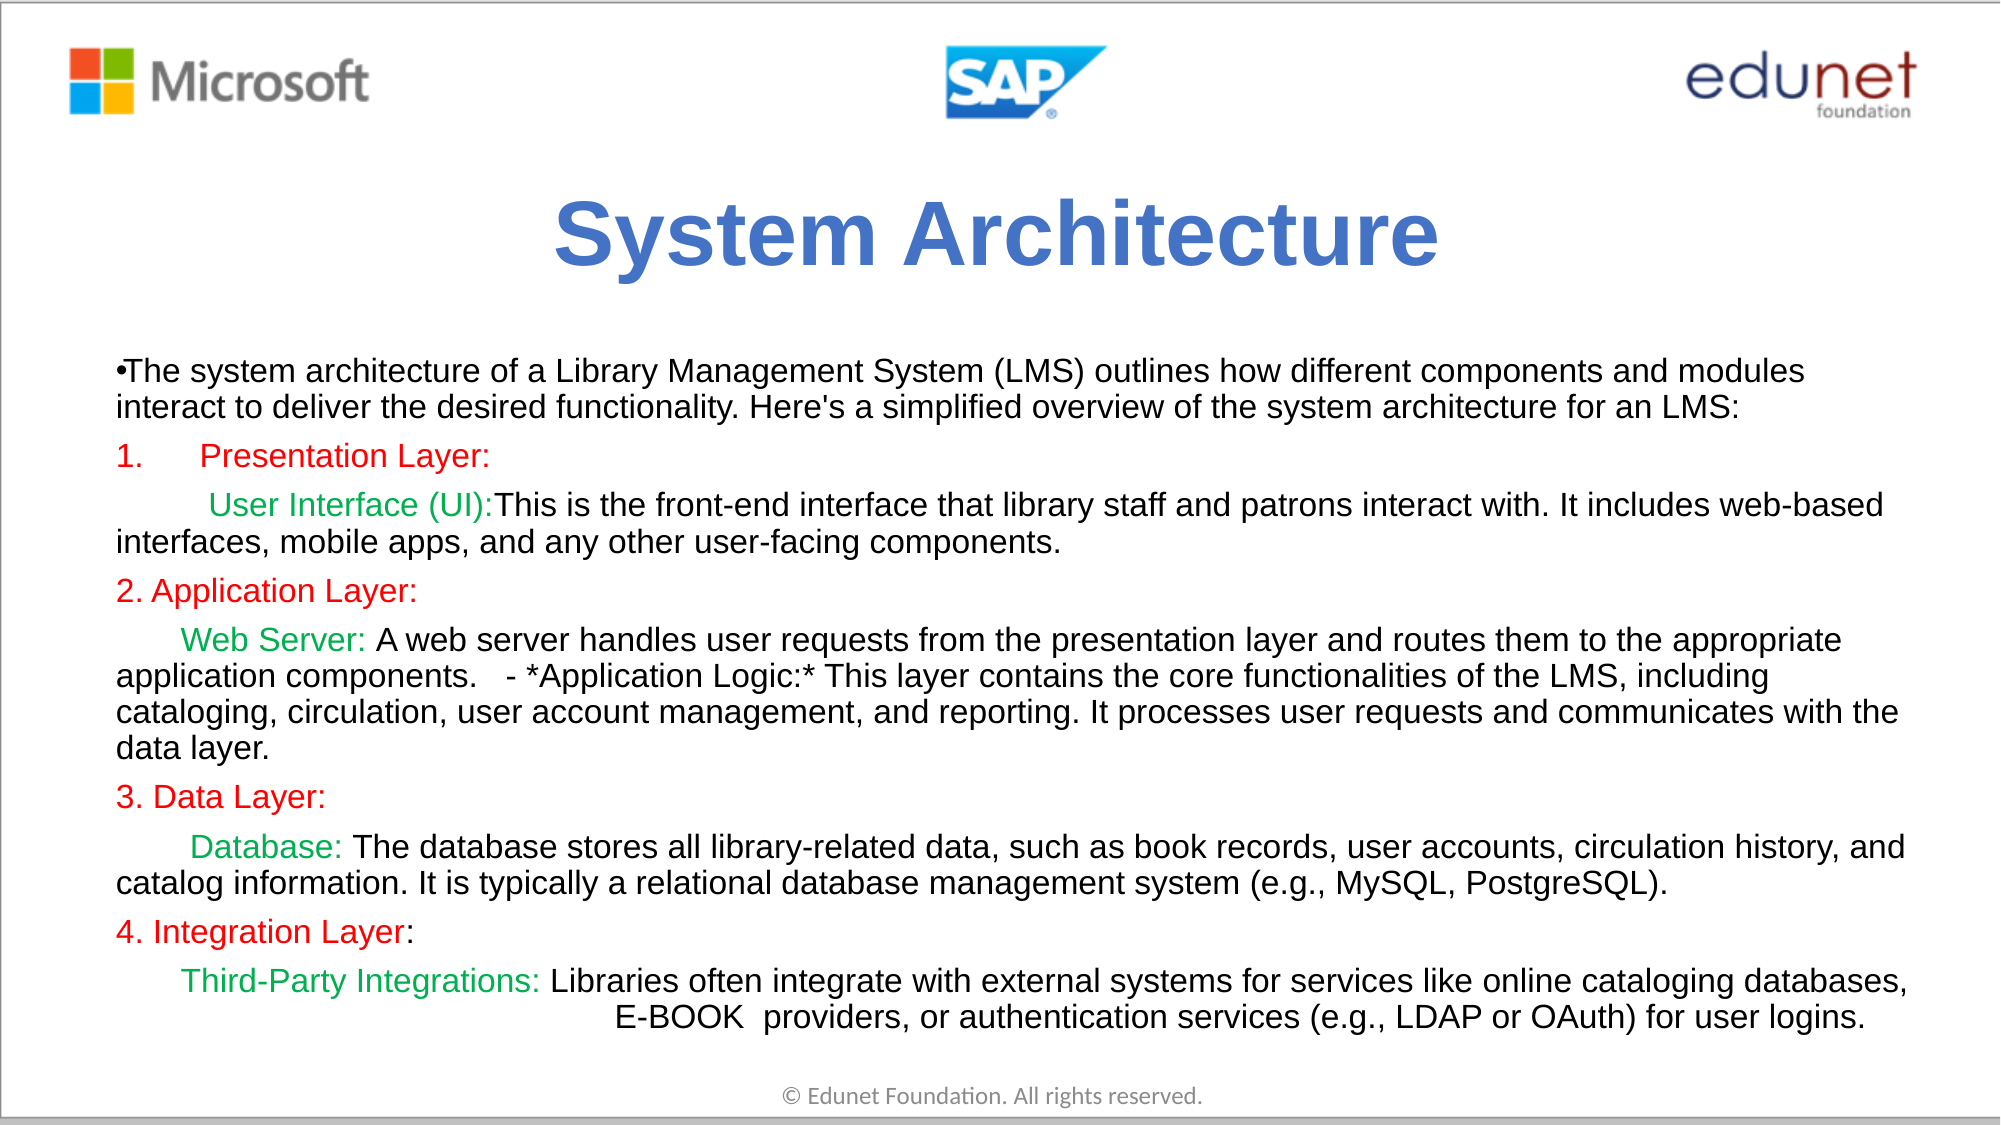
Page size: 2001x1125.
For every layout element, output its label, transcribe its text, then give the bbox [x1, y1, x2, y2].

footer © Edunet Foundation. All rights reserved. [655, 1065, 1331, 1125]
picture [0, 0, 2001, 1125]
title System Architecture [247, 158, 1748, 293]
subtitle The system architecture of a Library Management System (LMS) outlines how different components and modules interact to deliver the desired functionality. Here's a simplified overview of the system architecture for an LMS: Presentation Layer: User Interface (UI):This is the front-end interface that library staff and patrons interact with. It includes web-based interfaces, mobile apps, and any other user-facing components. 2. Application Layer: Web Server: A web server handles user requests from the presentation layer and routes them to the appropriate application components. - *Application Logic:* This layer contains the core functionalities of the LMS, including cataloging, circulation, user account management, and reporting. It processes user requests and communicates with the data layer. 3. Data Layer: Database: The database stores all library-related data, such as book records, user accounts, circulation history, and catalog information. It is typically a relational database management system (e.g., MySQL, PostgreSQL). 4. Integration Layer: Third-Party Integrations: Libraries often integrate with external systems for services like online cataloging databases, E-BOOK providers, or authentication services (e.g., LDAP or OAuth) for user logins. [100, 346, 1931, 1063]
